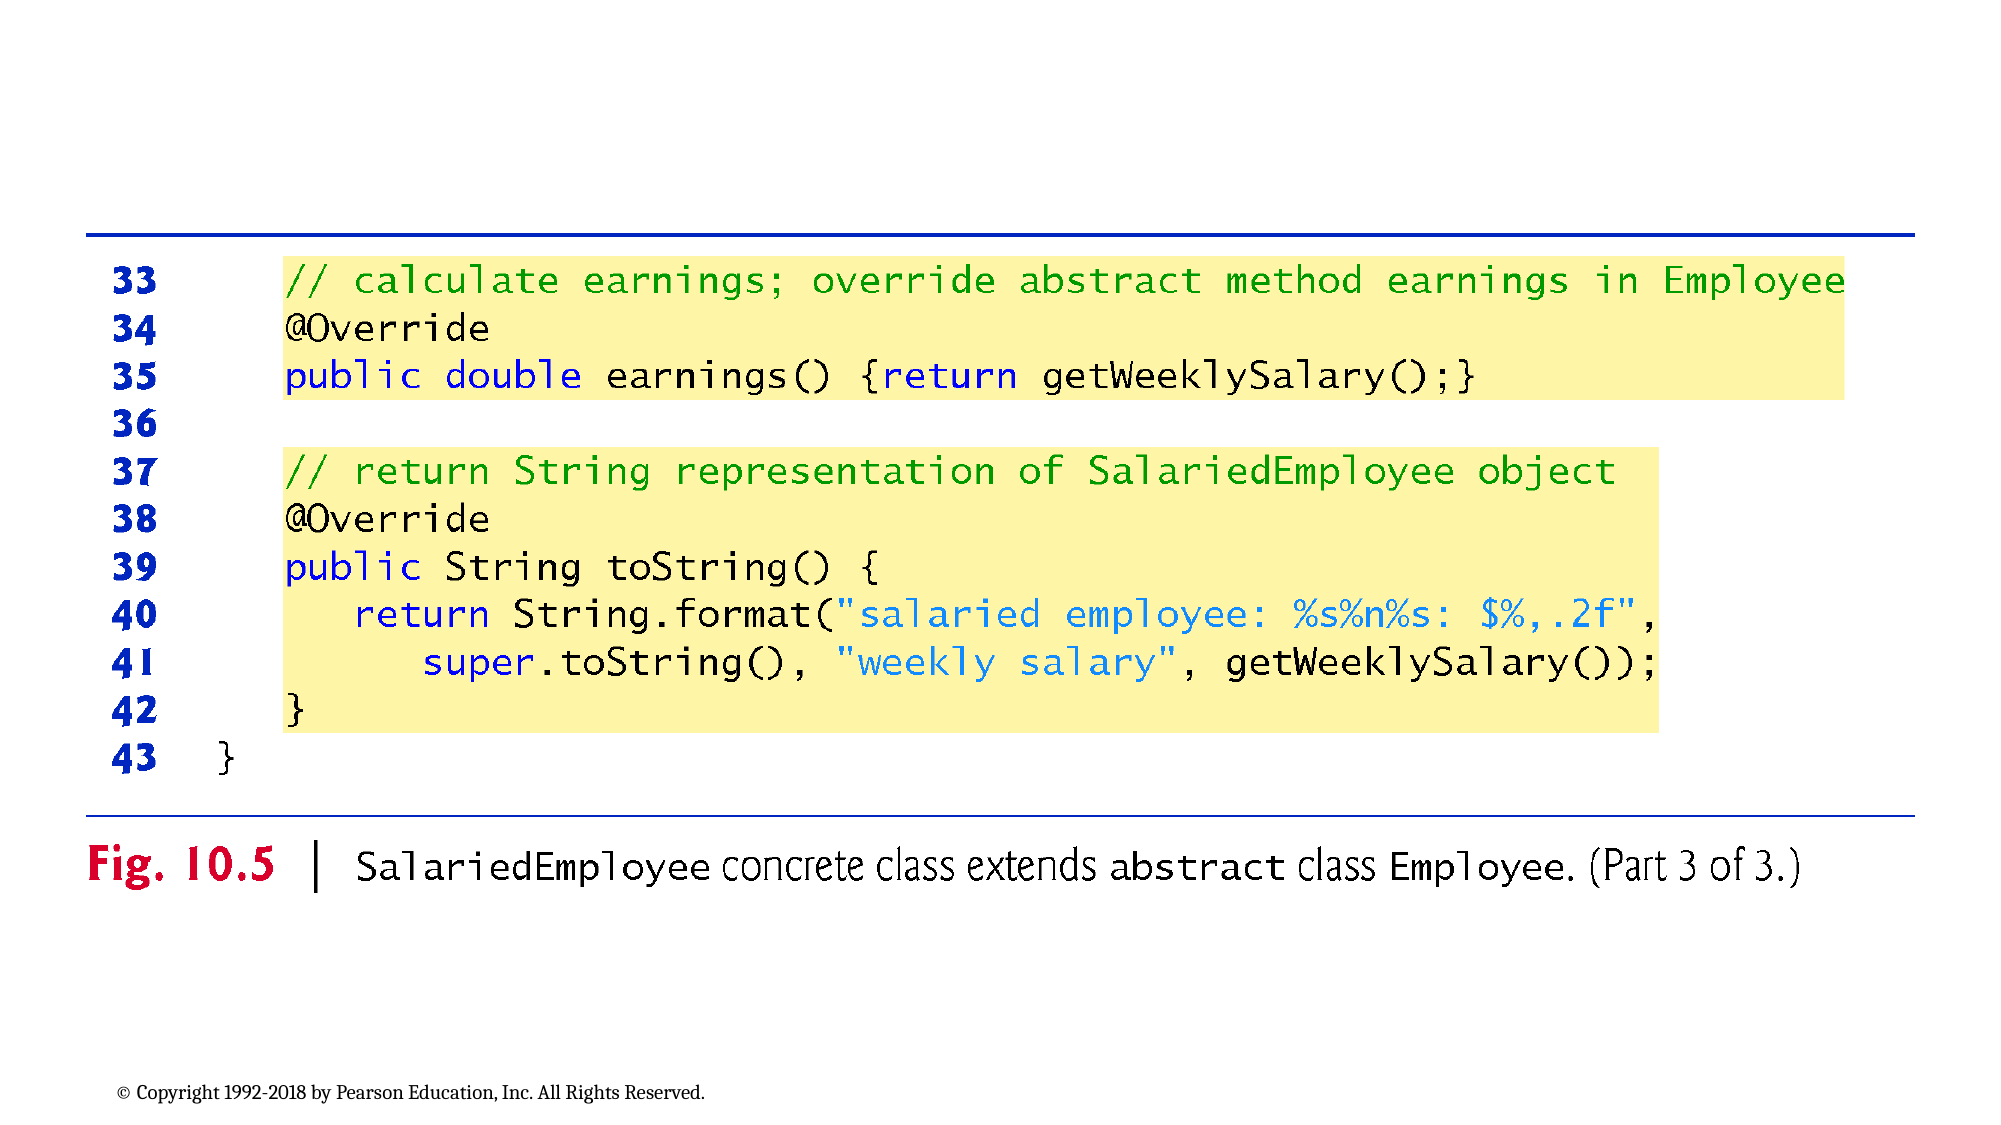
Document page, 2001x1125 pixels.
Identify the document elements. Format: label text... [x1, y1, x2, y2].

footer © Copyright 1992-2018 by Pearson Education, Inc. All Rights Reserved. [99, 1051, 1473, 1112]
picture [0, 147, 2000, 978]
